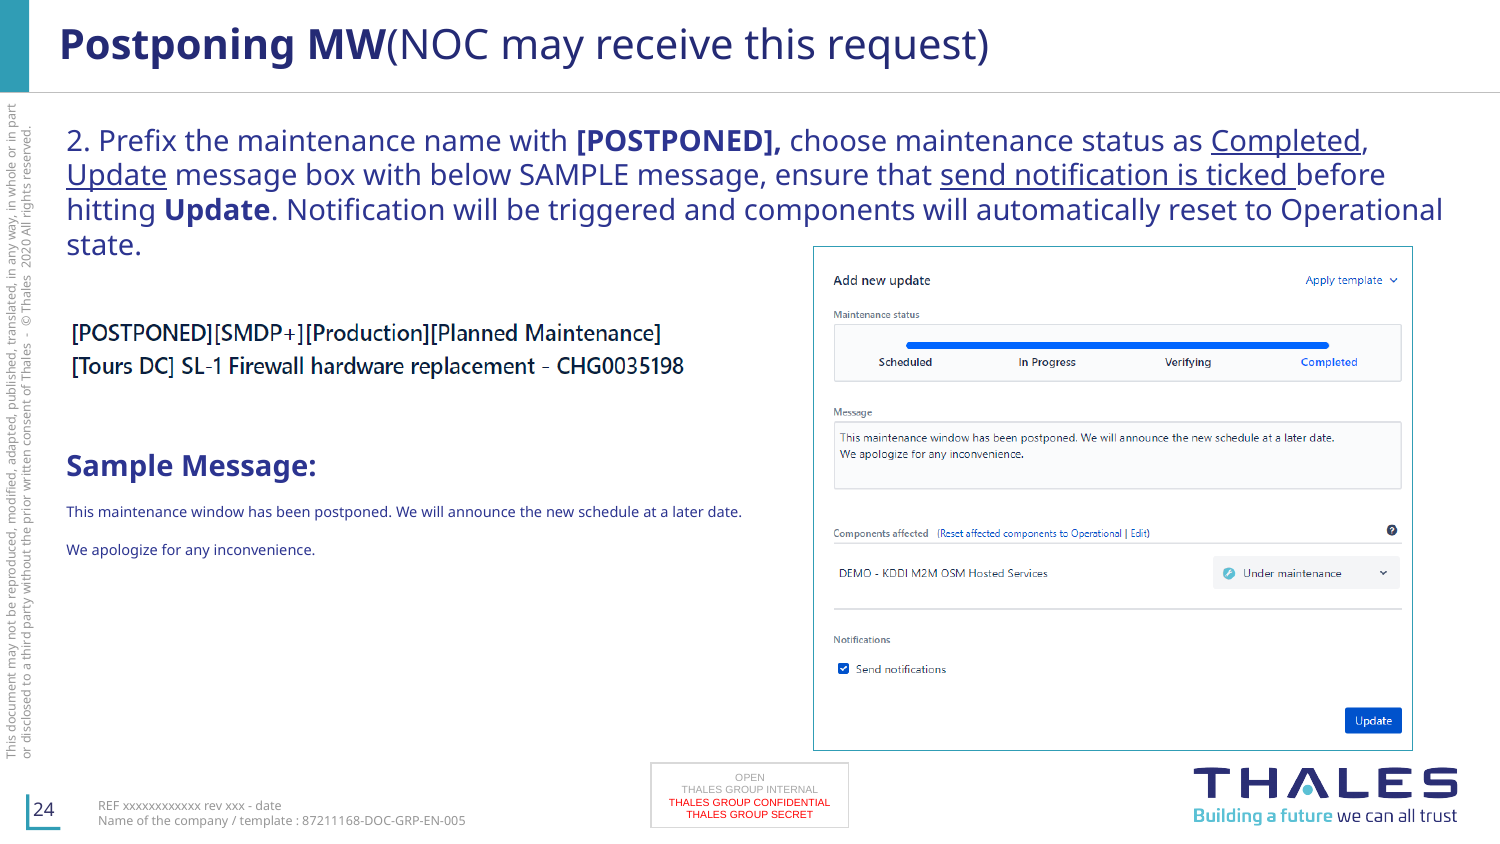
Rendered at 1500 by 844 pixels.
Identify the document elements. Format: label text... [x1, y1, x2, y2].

picture [812, 246, 1482, 844]
picture [60, 313, 699, 389]
title Postponing MW(NOC may receive this request) [43, 0, 1467, 93]
list 2. Prefix the maintenance name with [POSTPONED], choose maintenance status as Completed, Update message box with below SAMPLE message, ensure that send notification is ticked before hitting Update. Notification will be triggered and components will automatically reset to Operational state. Sample Message: This maintenance window has been postponed. We will announce the new schedule at a later date. We apologize for any inconvenience. [29, 114, 1467, 743]
